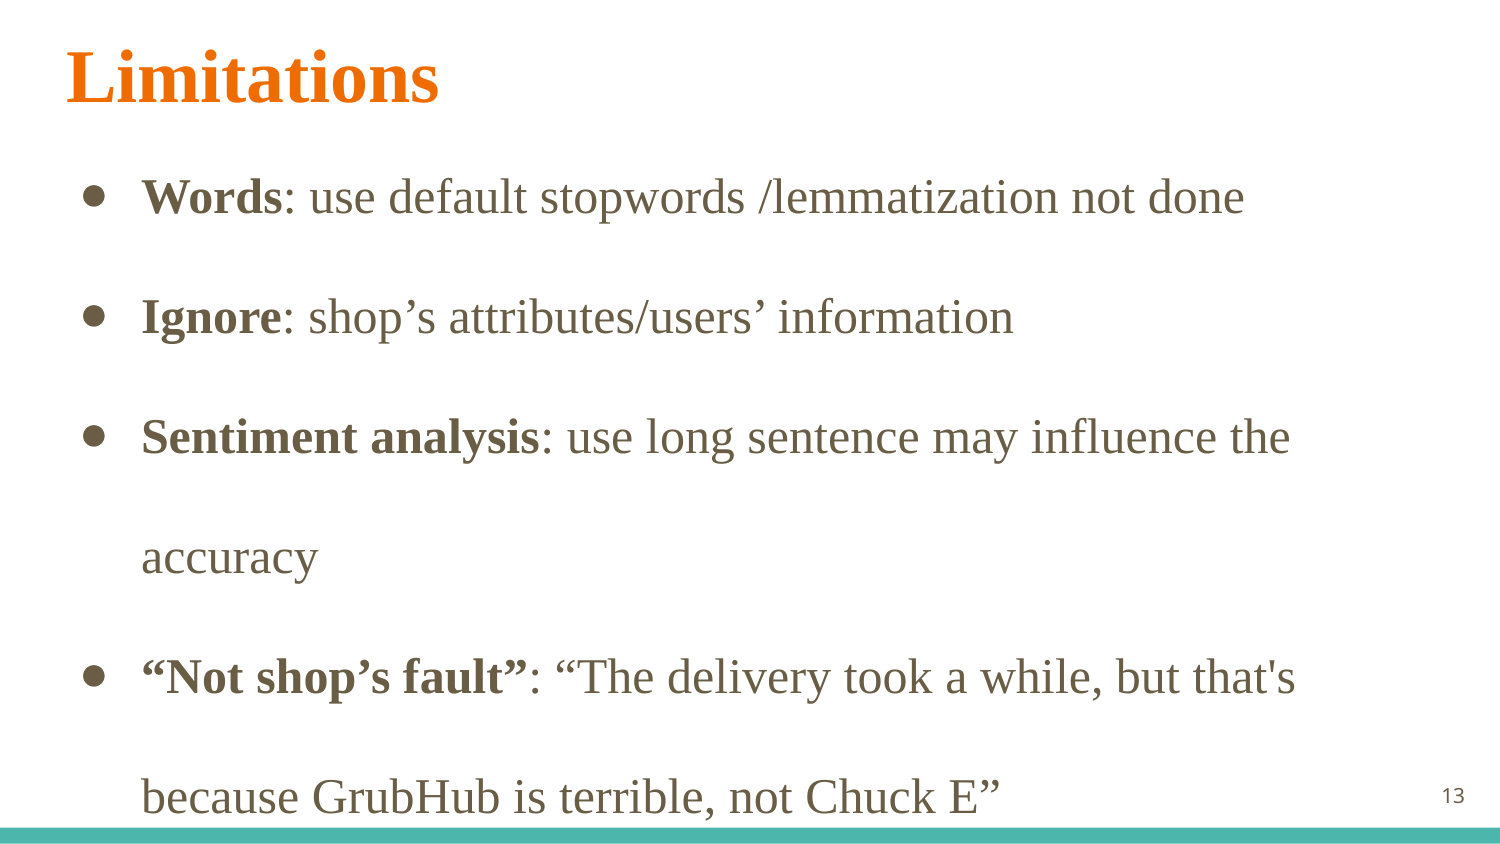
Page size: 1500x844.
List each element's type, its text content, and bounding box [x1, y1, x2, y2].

slide_number ‹#› [1389, 764, 1480, 830]
text_box Words: use default stopwords /lemmatization not done Ignore: shop’s attributes/users’ information Sentiment analysis: use long sentence may influence the accuracy “Not shop’s fault”: “The delivery took a while, but that's because GrubHub is terrible, not Chuck E” [51, 11, 1471, 839]
